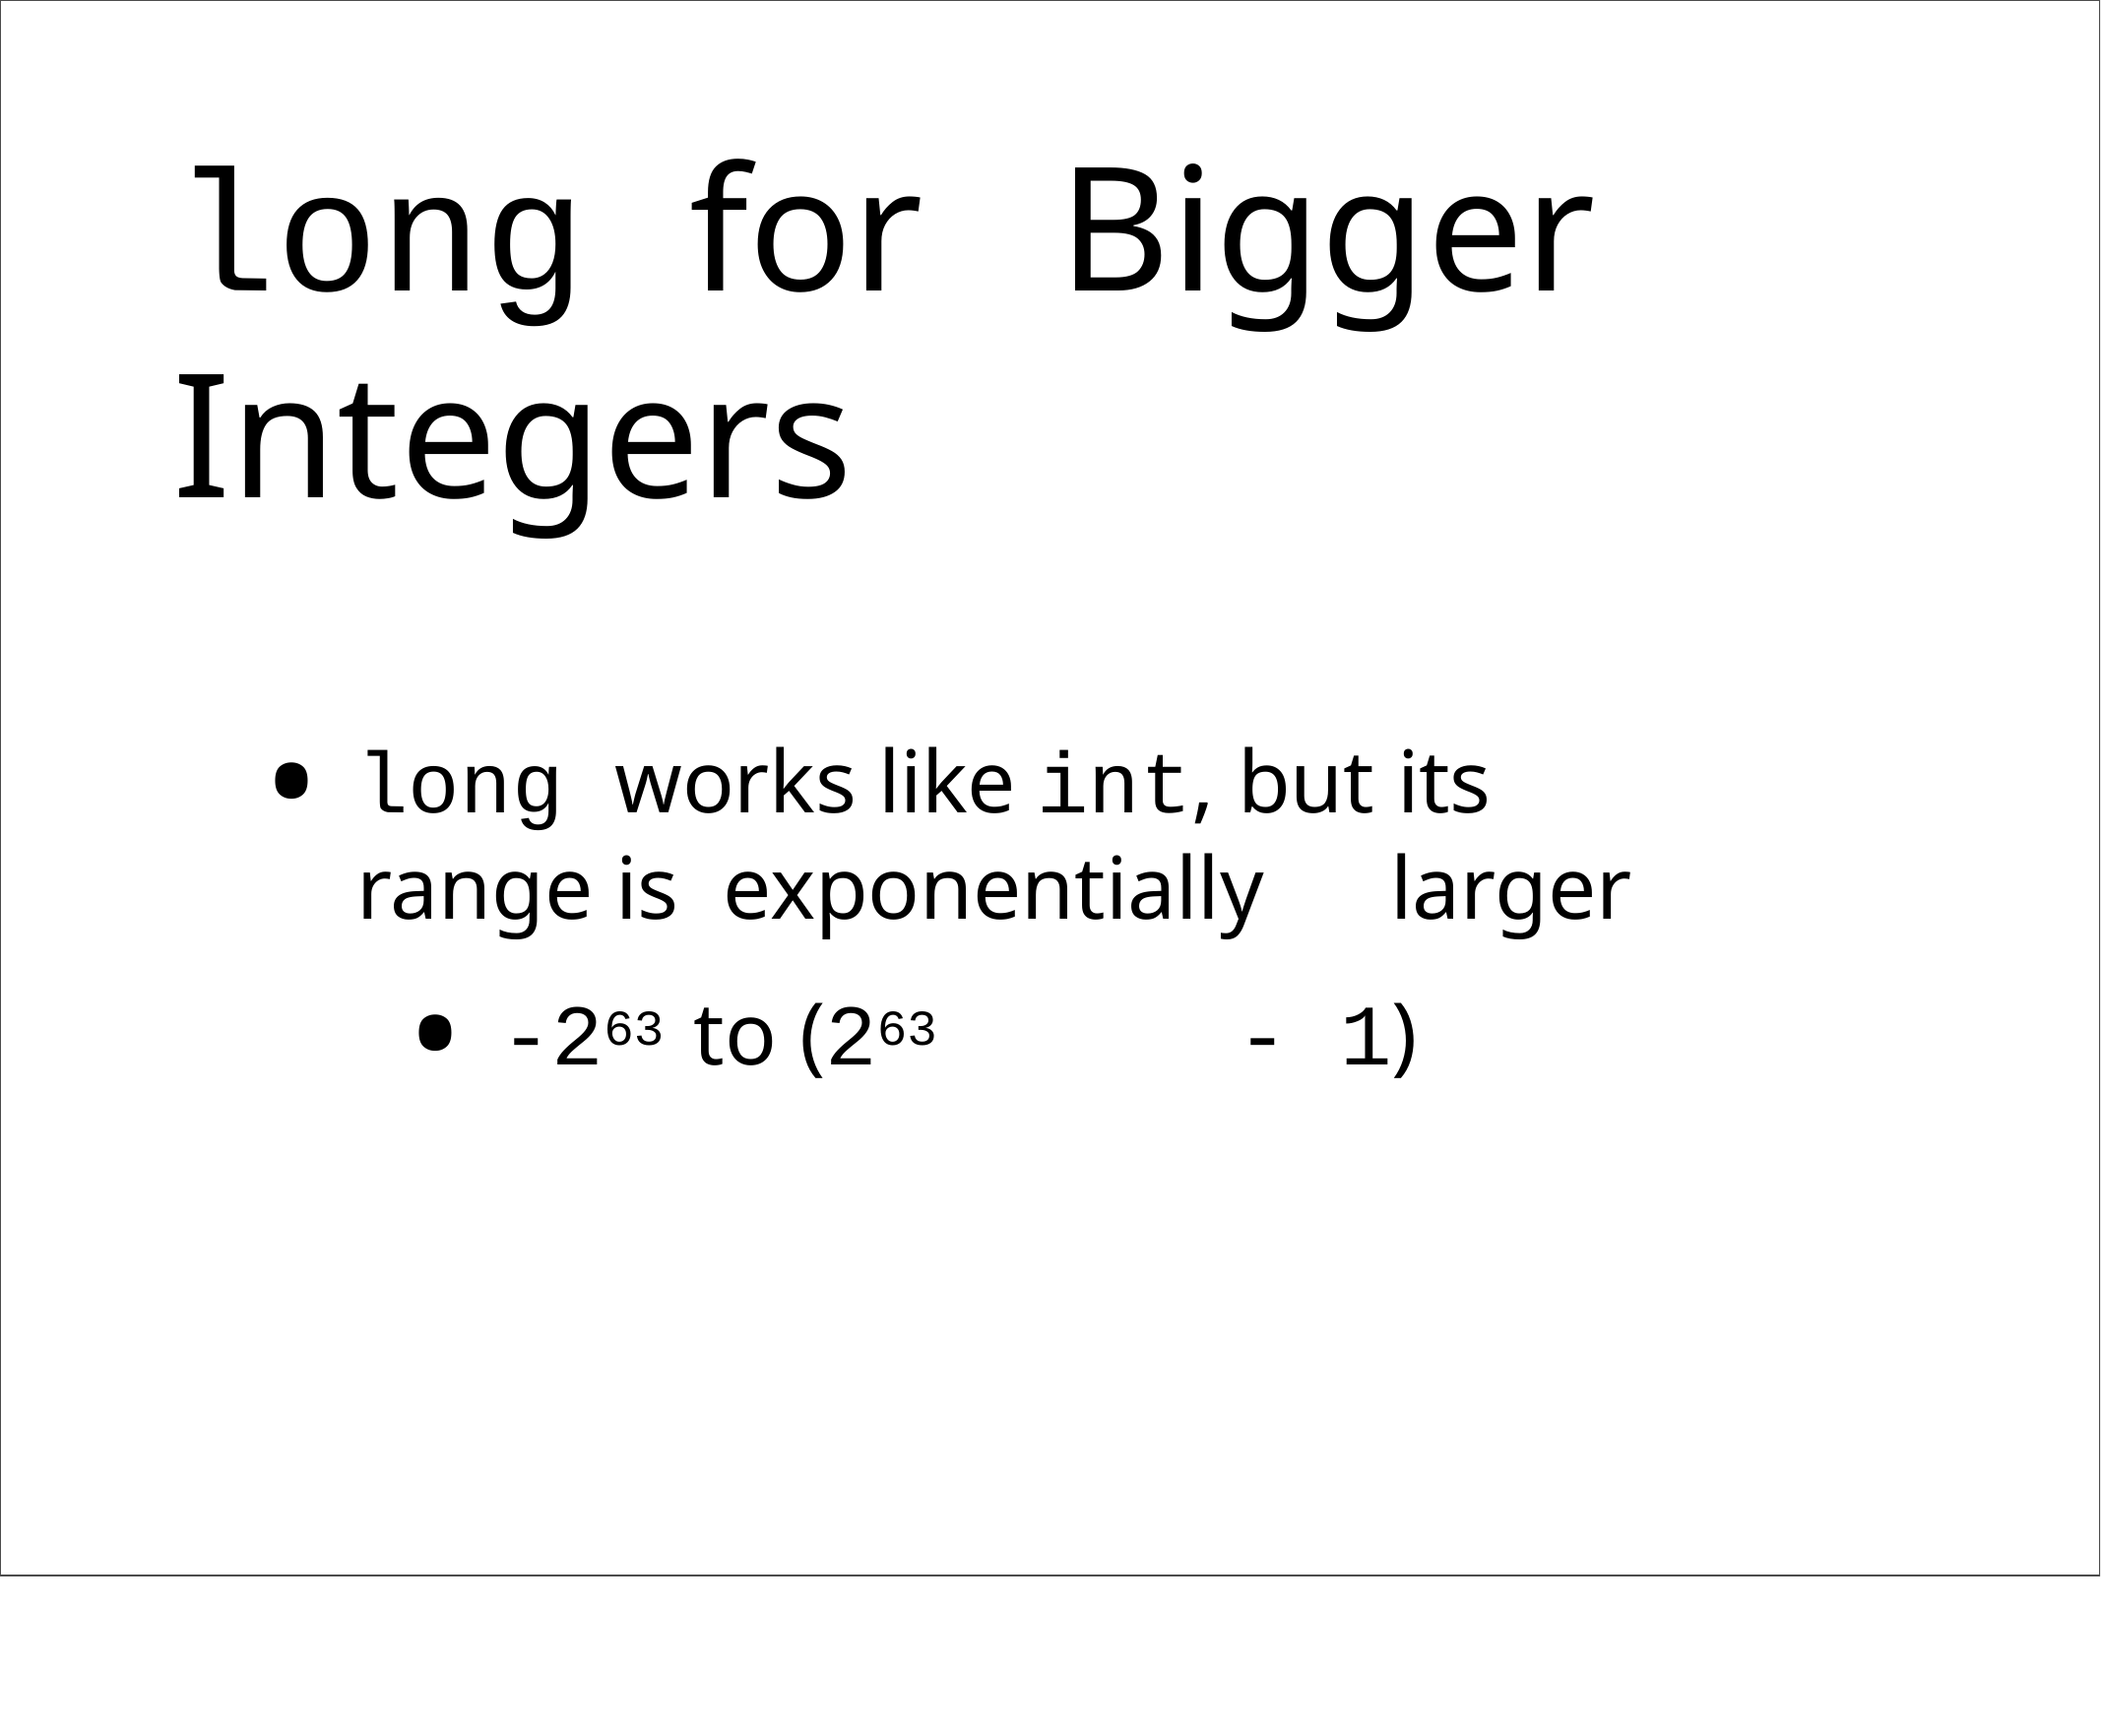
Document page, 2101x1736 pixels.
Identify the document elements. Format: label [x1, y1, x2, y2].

text_box [0, 0, 2101, 1575]
